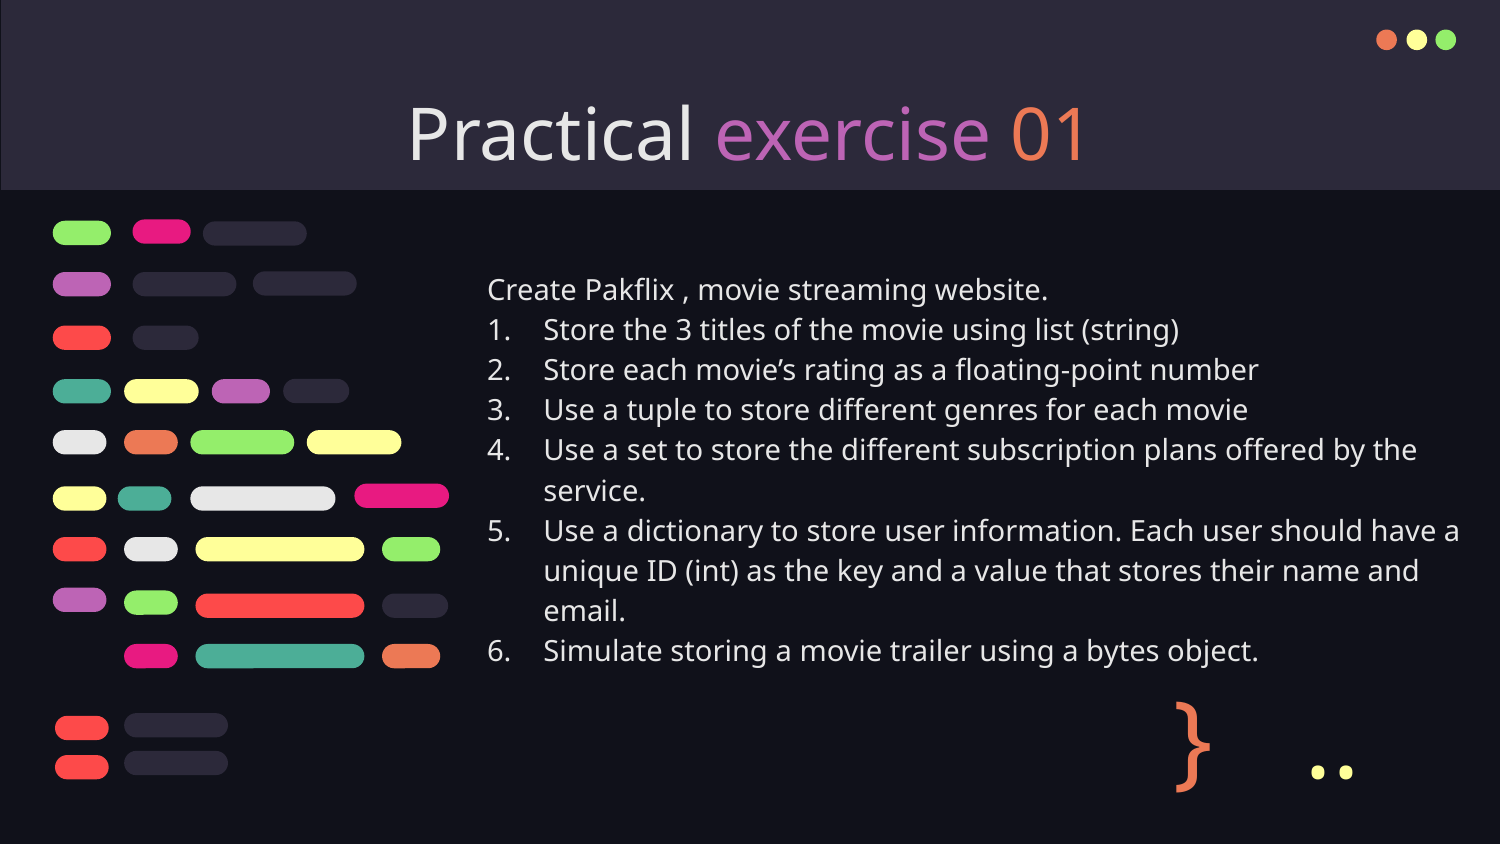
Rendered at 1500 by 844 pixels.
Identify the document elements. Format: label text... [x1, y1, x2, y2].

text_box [52, 219, 450, 780]
title Practical exercise 01 [118, 72, 1383, 167]
subtitle Create Pakflix , movie streaming website. Store the 3 titles of the movie using list (string) Store each movie’s rating as a floating-point number Use a tuple to store different genres for each movie Use a set to store the different subscription plans offered by the service. Use a dictionary to store user information. Each user should have a unique ID (int) as the key and a value that stores their name and email. Simulate storing a movie trailer using a bytes object. [472, 250, 1486, 756]
text_box } [1158, 657, 1244, 782]
text_box .. [1215, 692, 1376, 782]
